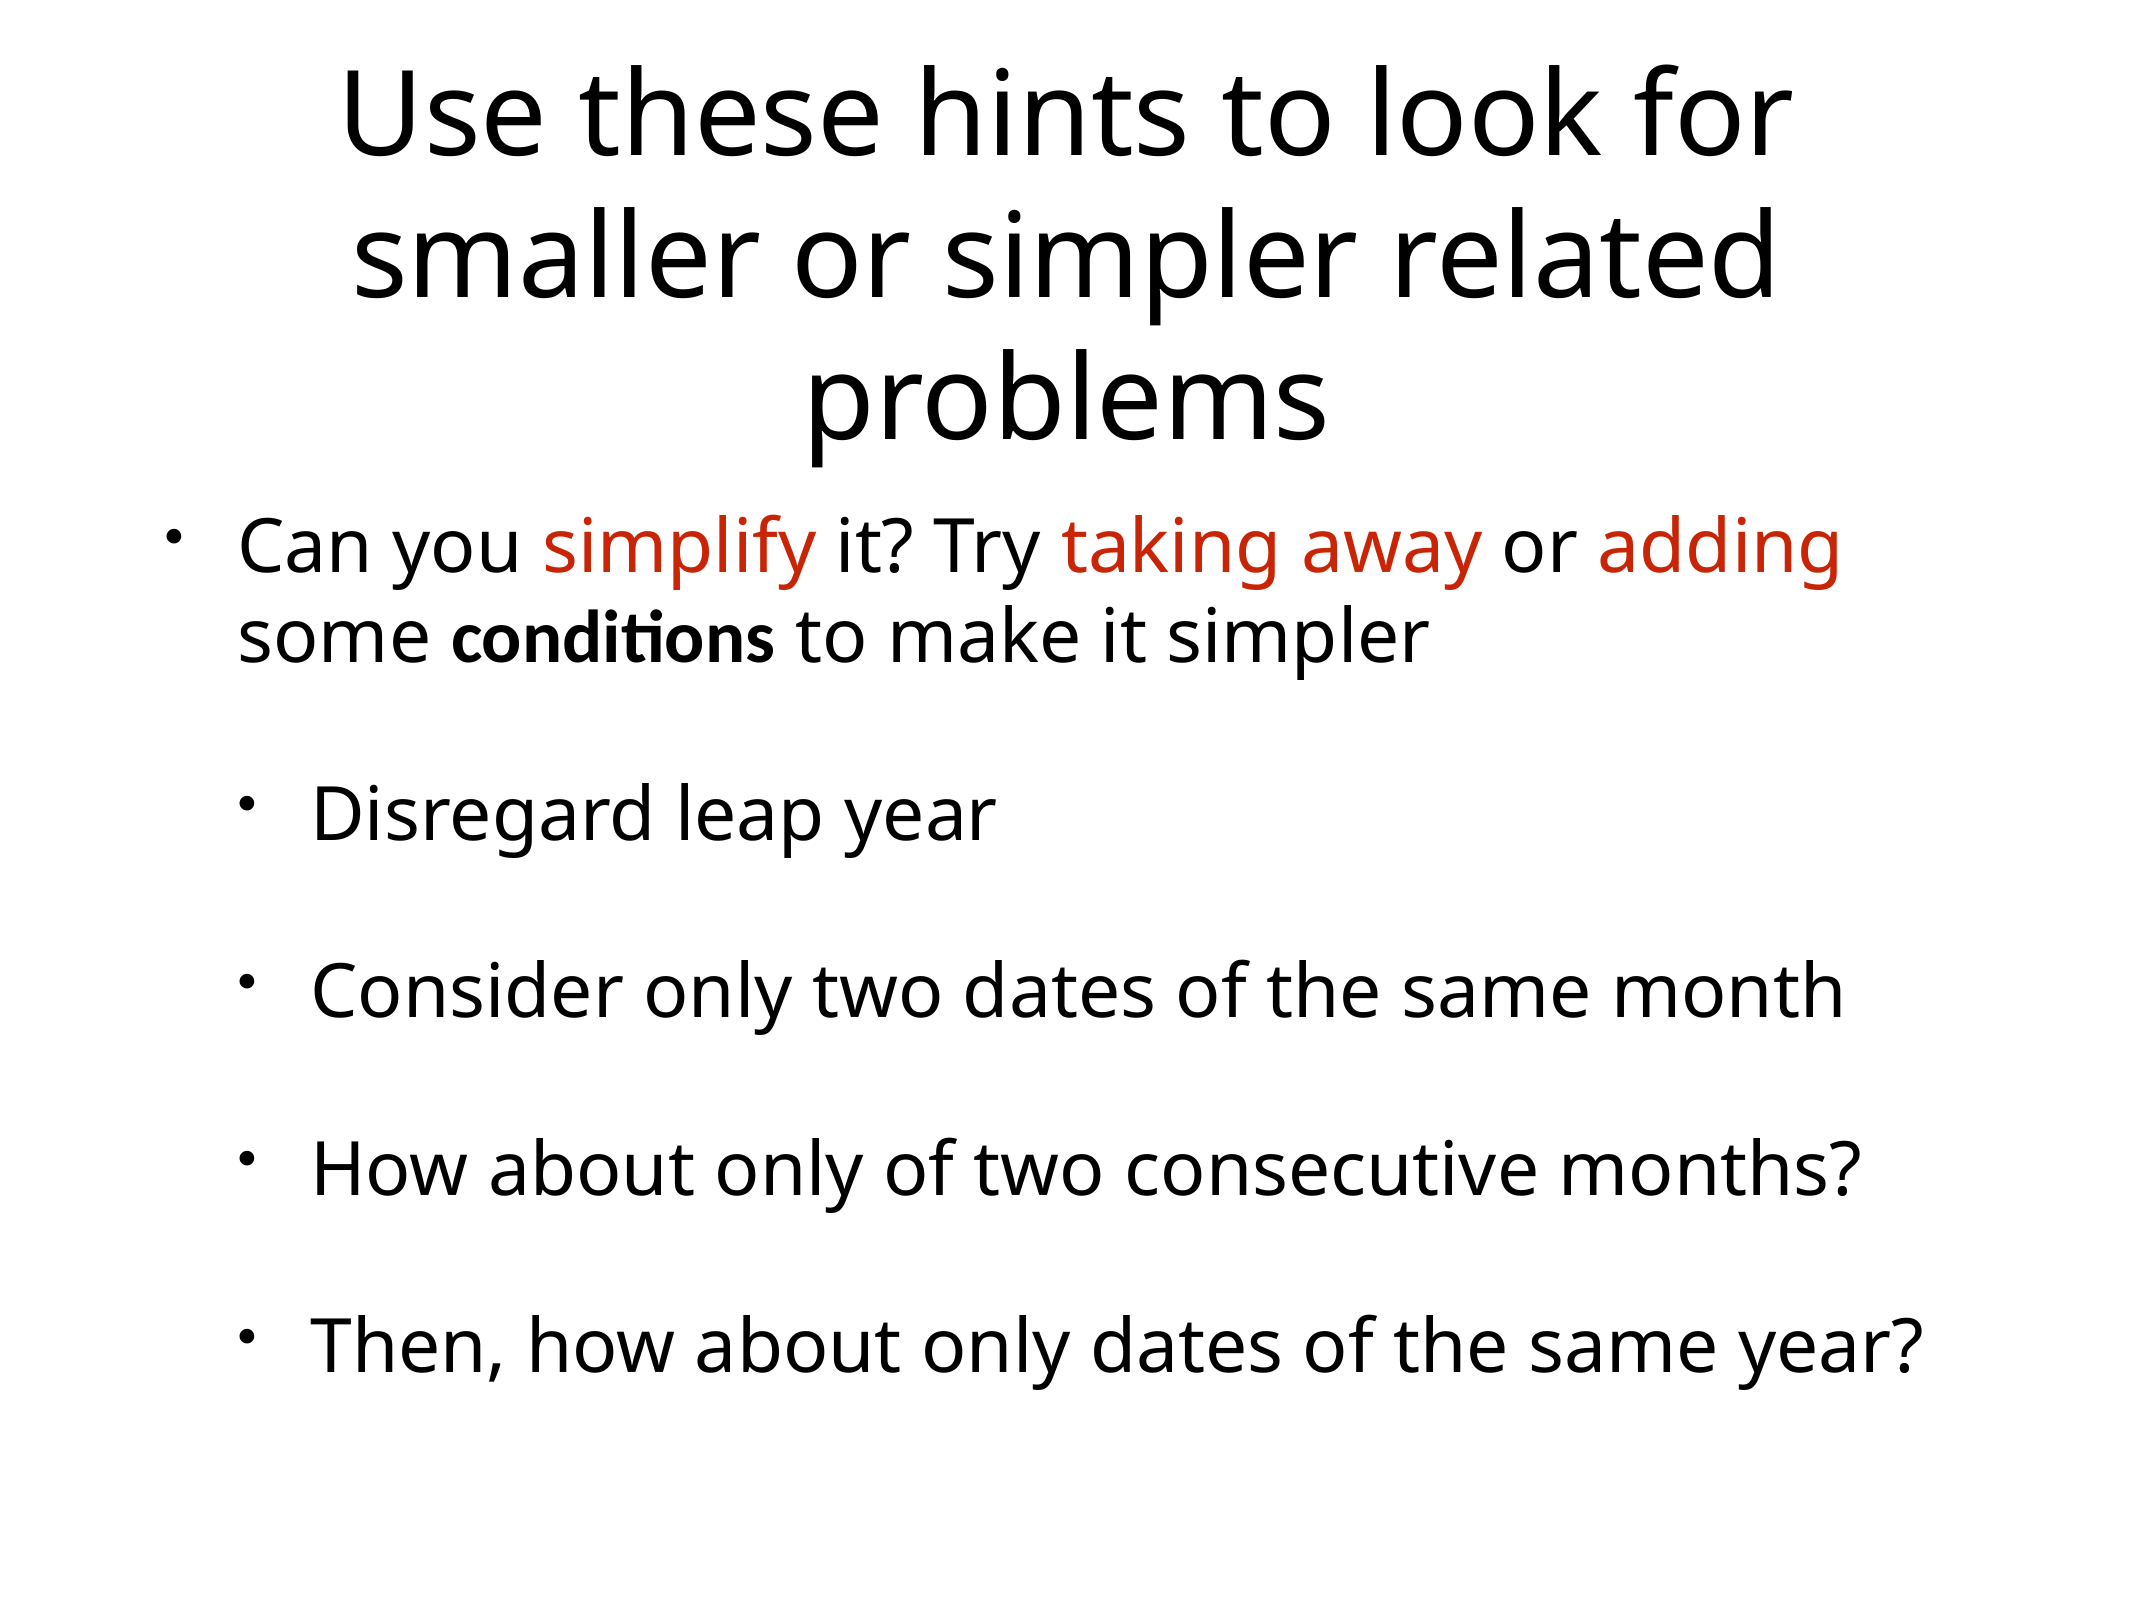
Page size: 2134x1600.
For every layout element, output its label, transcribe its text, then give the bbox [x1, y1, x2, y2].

list Can you simplify it? Try taking away or adding some conditions to make it simpler Disregard leap year Consider only two dates of the same month How about only of two consecutive months? Then, how about only dates of the same year? [155, 426, 1978, 1459]
title Use these hints to look for smaller or simpler related problems [155, 72, 1978, 426]
